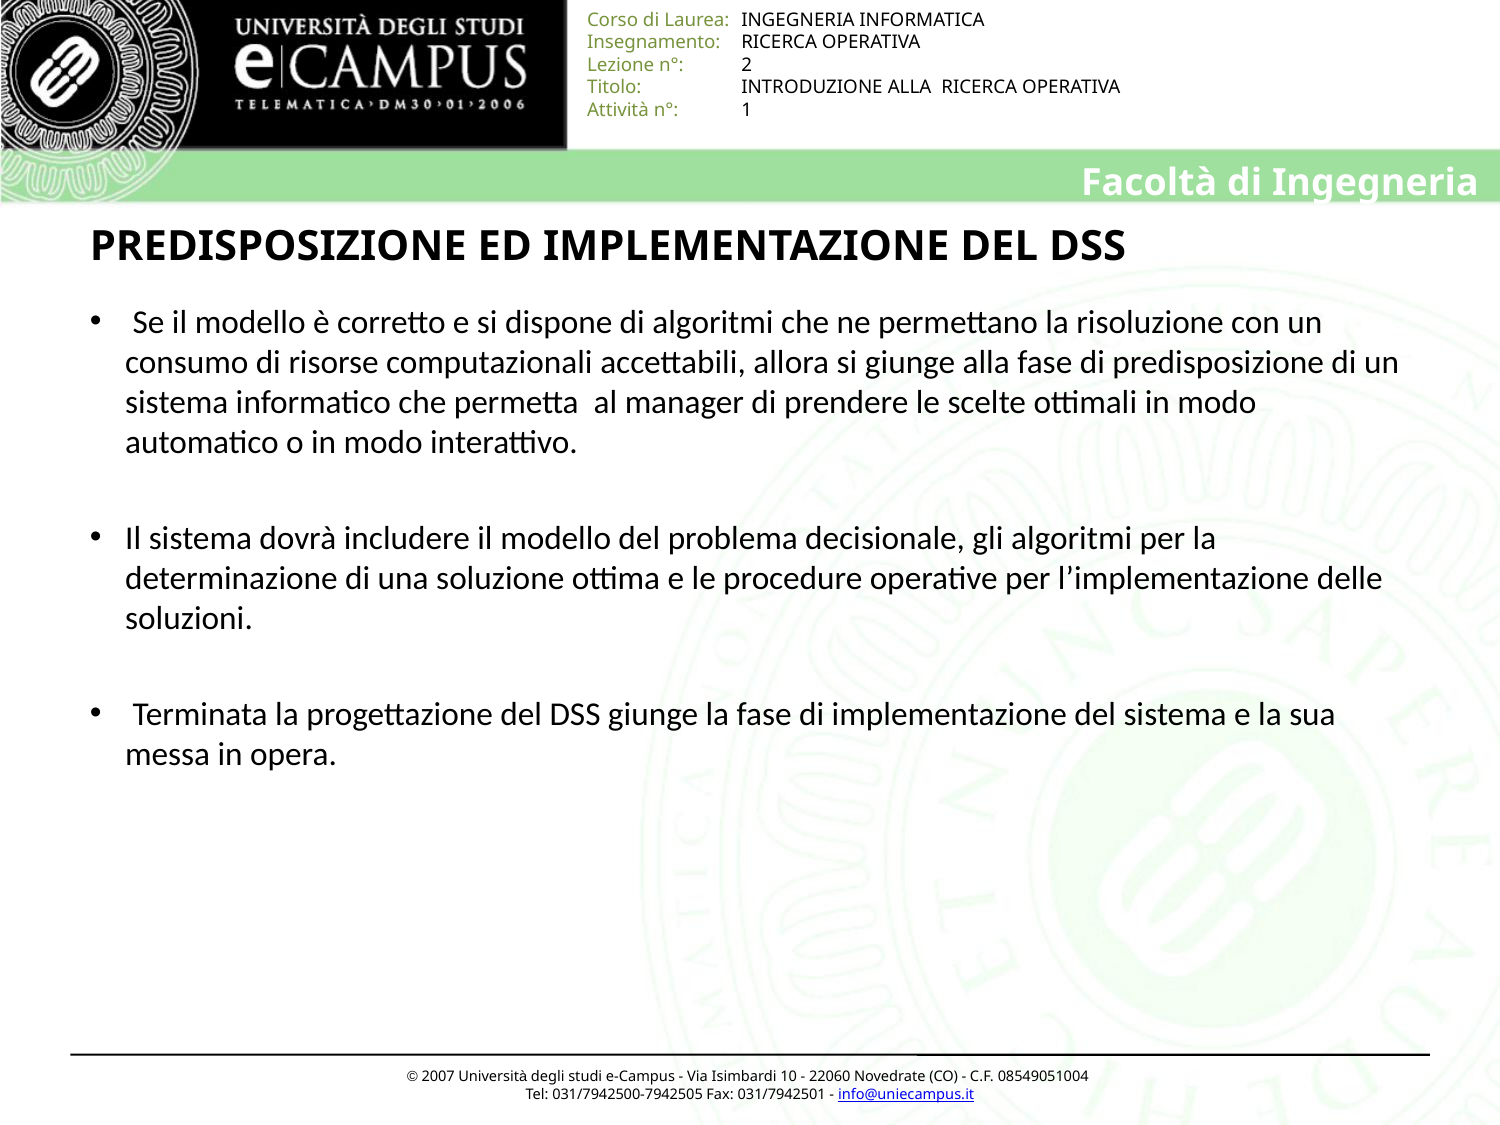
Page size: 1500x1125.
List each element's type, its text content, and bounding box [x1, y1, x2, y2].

picture [0, 0, 1500, 1125]
text_box Se il modello è corretto e si dispone di algoritmi che ne permettano la risoluzione con un consumo di risorse computazionali accettabili, allora si giunge alla fase di predisposizione di un sistema informatico che permetta al manager di prendere le scelte ottimali in modo automatico o in modo interattivo. Il sistema dovrà includere il modello del problema decisionale, gli algoritmi per la determinazione di una soluzione ottima e le procedure operative per l’implementazione delle soluzioni. Terminata la progettazione del DSS giunge la fase di implementazione del sistema e la sua messa in opera. [74, 292, 1425, 1005]
title PREDISPOSIZIONE ED IMPLEMENTAZIONE DEL DSS [74, 210, 1430, 282]
